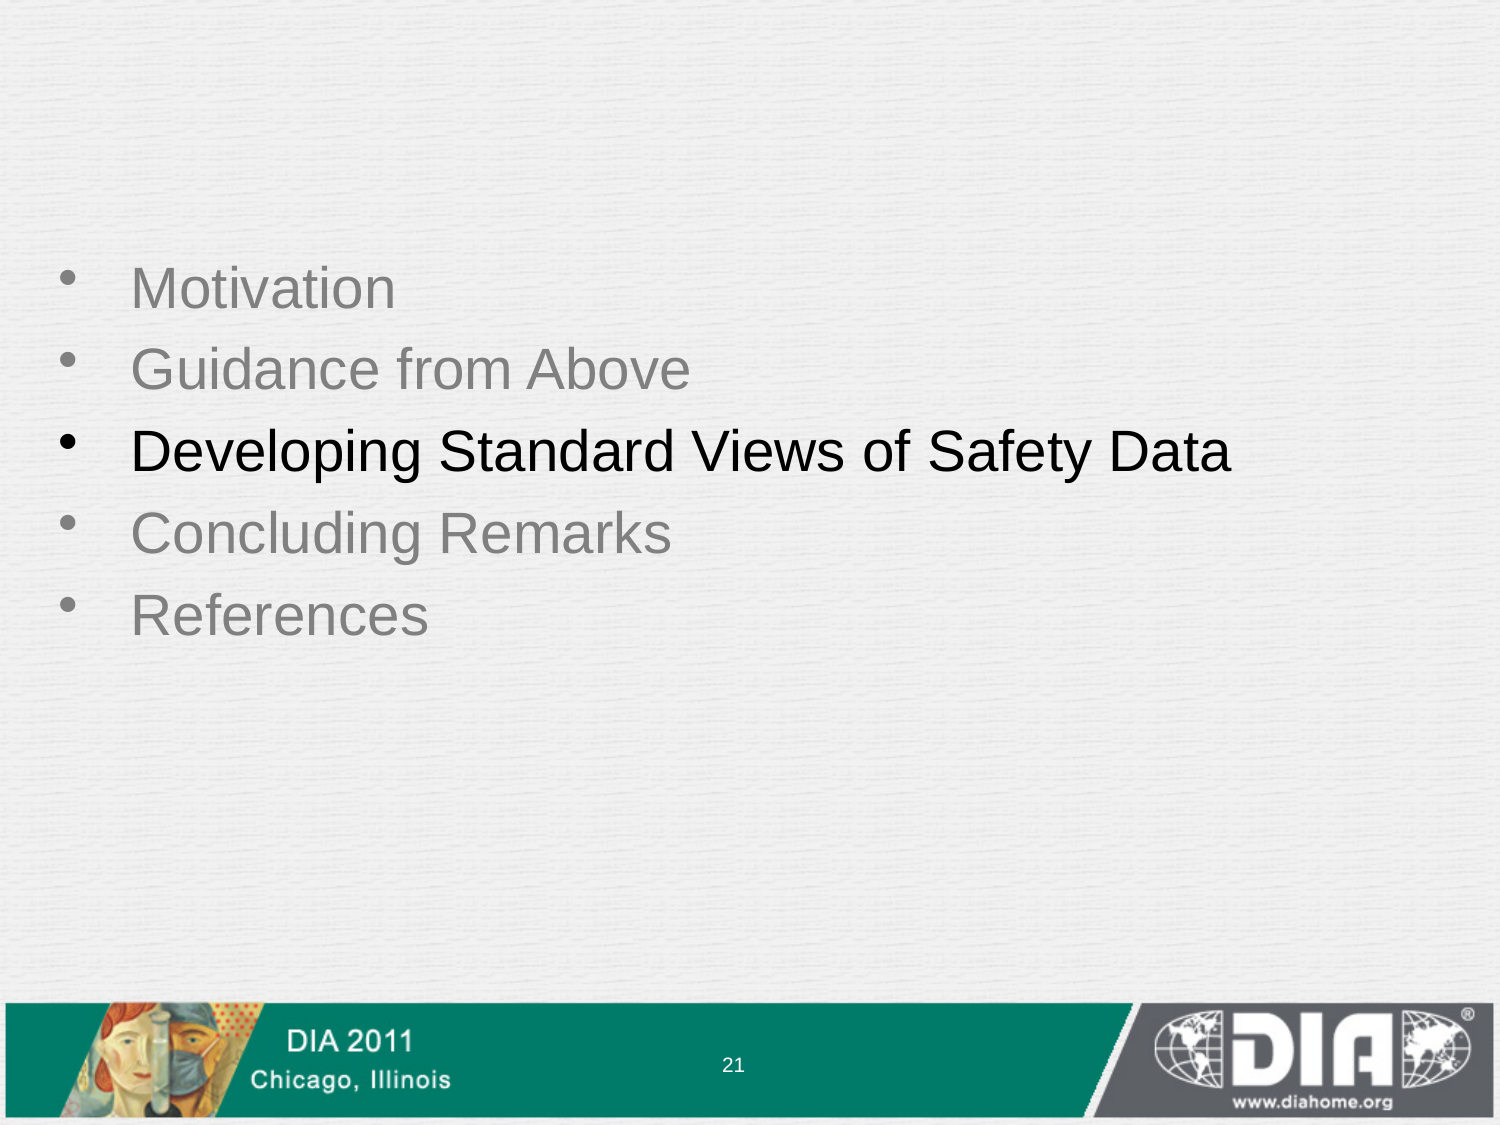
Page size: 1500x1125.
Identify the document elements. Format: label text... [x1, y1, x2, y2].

picture [0, 0, 1500, 1125]
text_box 21 [638, 1044, 829, 1105]
list Motivation Guidance from Above Developing Standard Views of Safety Data Concluding Remarks References [42, 242, 1459, 986]
